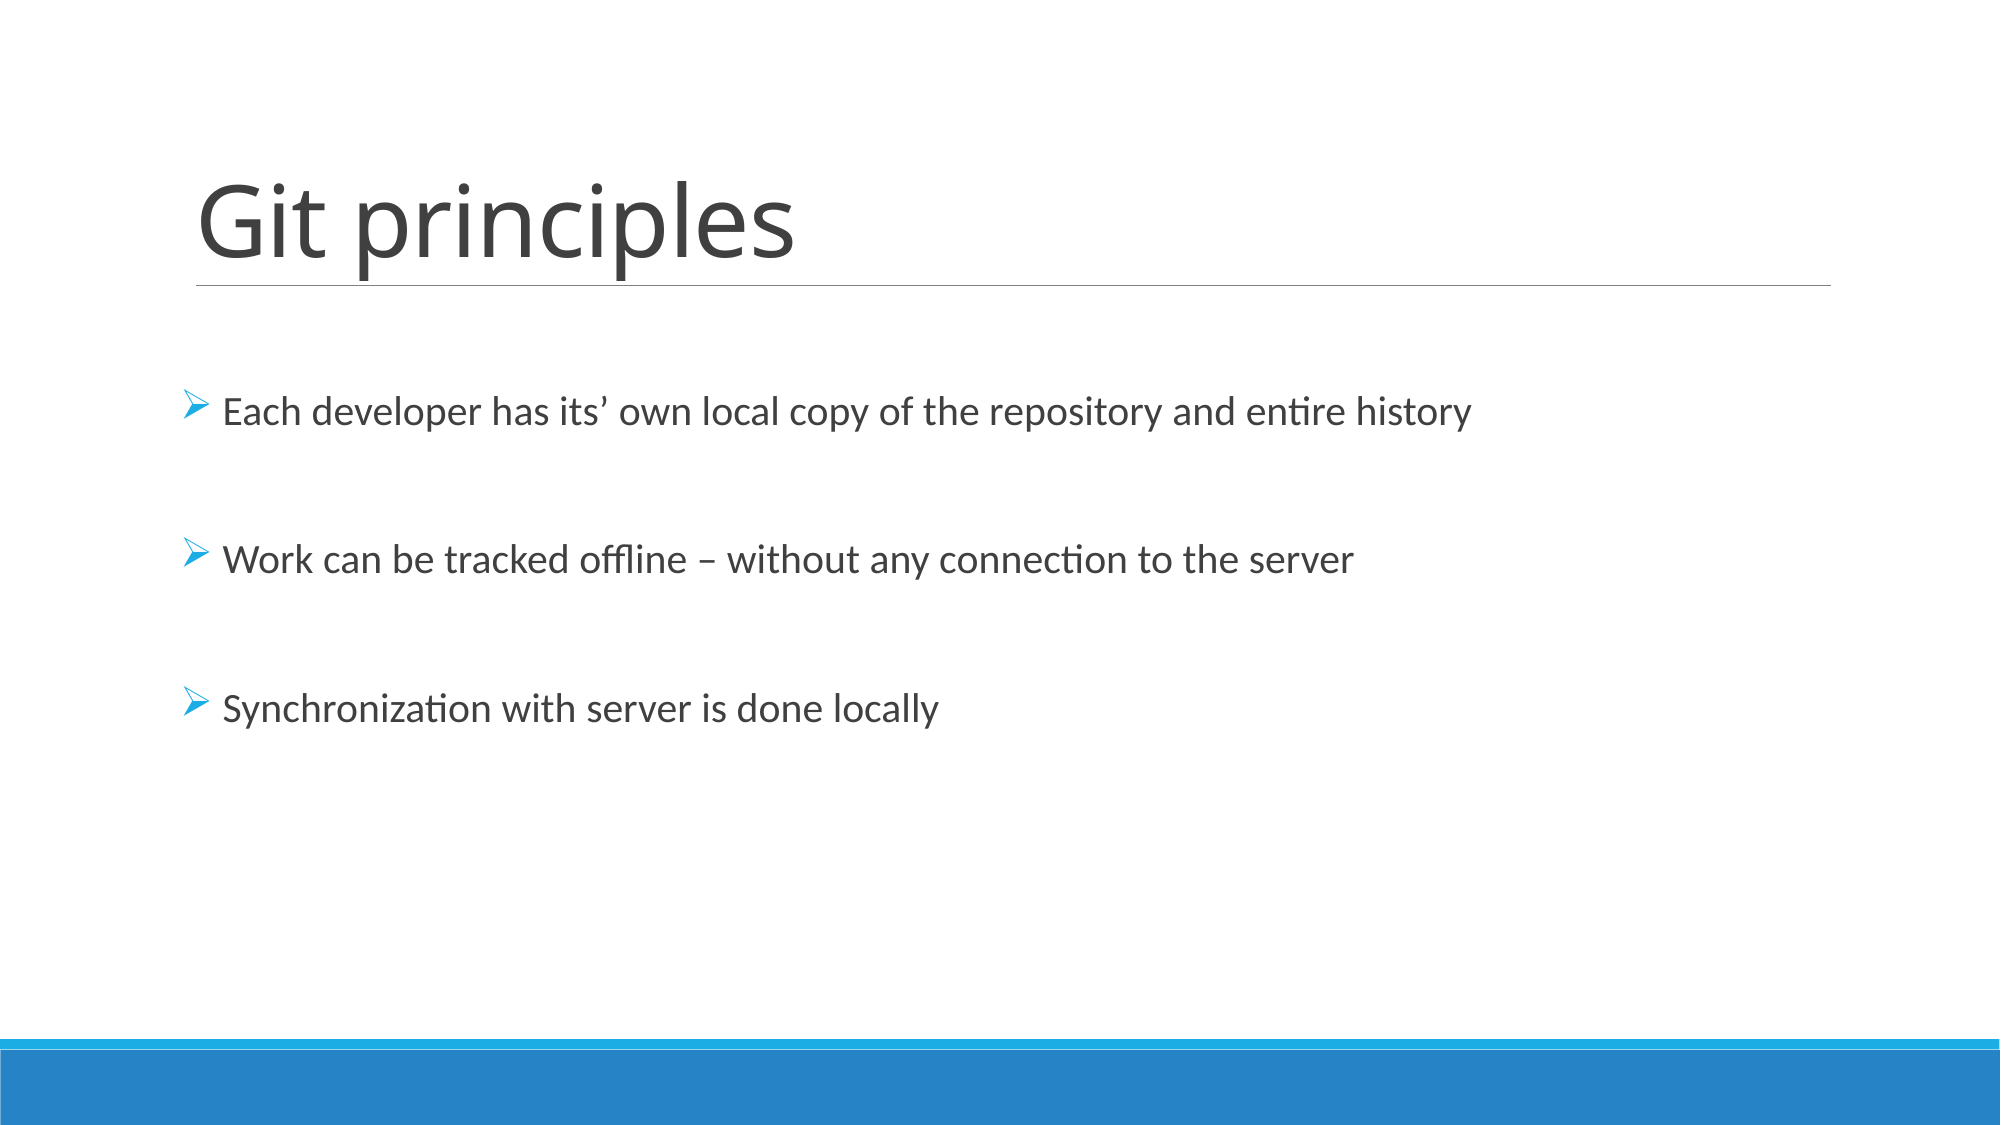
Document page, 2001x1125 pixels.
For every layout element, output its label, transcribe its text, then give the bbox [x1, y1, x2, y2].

list Each developer has its’ own local copy of the repository and entire history Work can be tracked offline – without any connection to the server Synchronization with server is done locally [180, 302, 1830, 963]
title Git principles [180, 47, 1830, 285]
